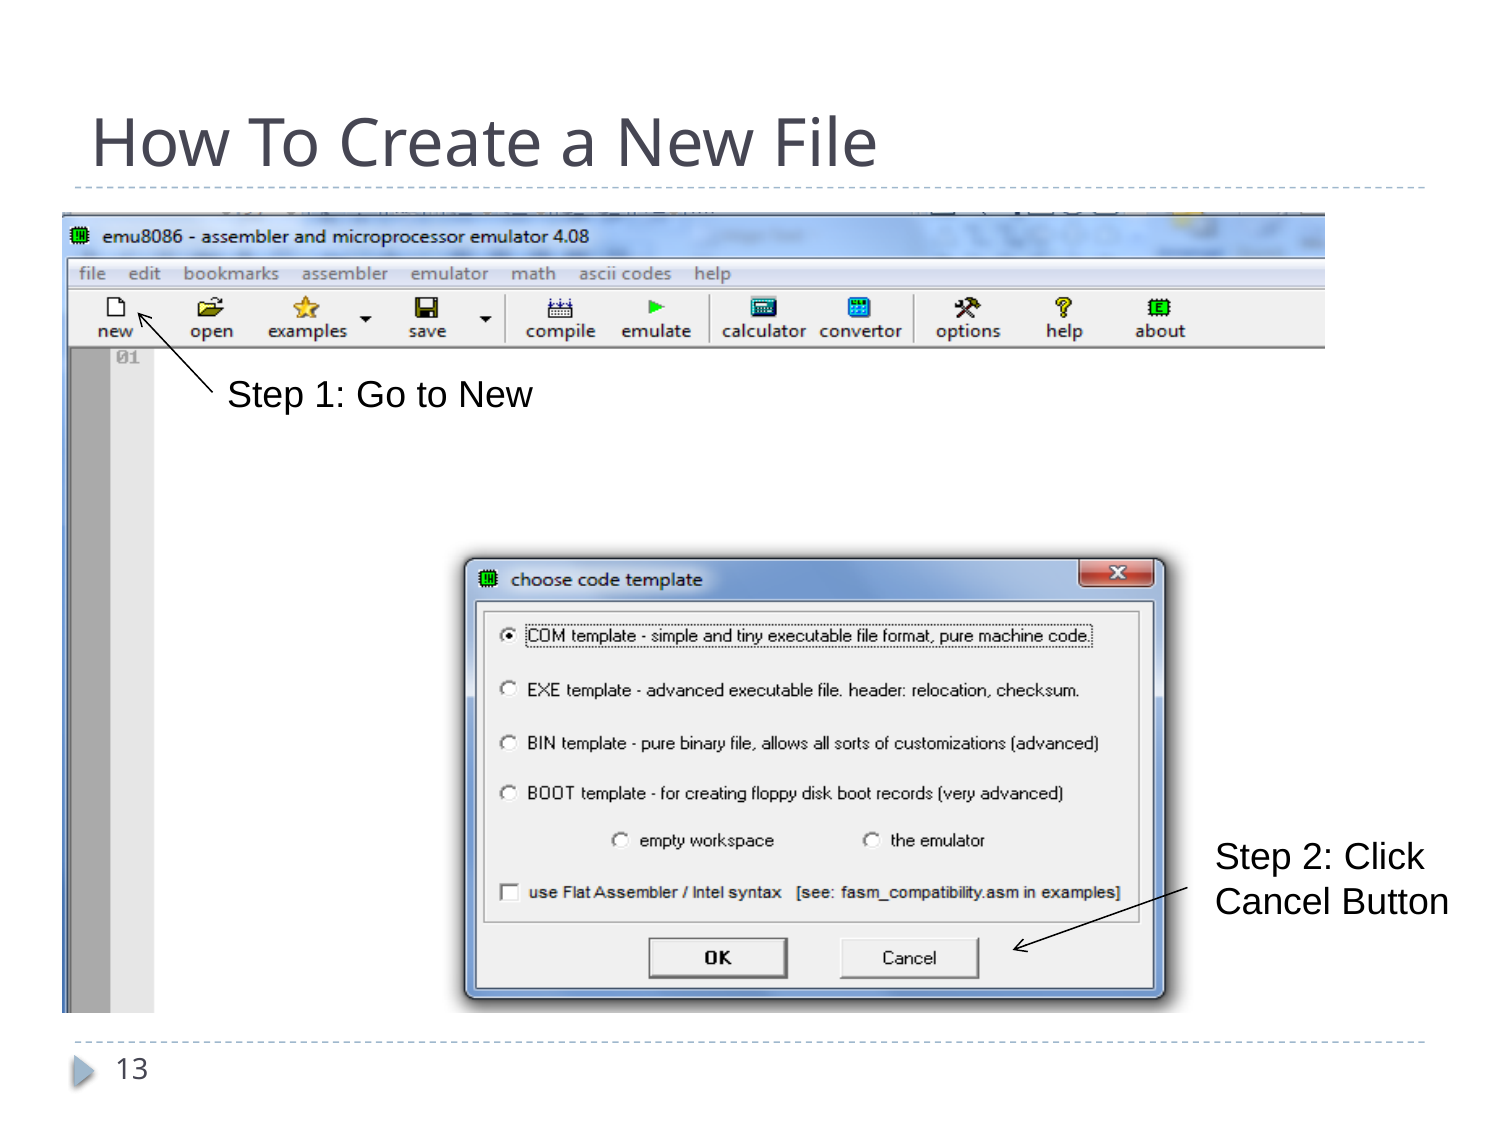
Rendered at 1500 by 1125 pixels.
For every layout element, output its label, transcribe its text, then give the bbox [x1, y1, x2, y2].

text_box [1012, 887, 1188, 951]
text_box Step 2: Click Cancel Button [1330, 824, 1475, 930]
title How To Create a New File [74, 37, 1426, 188]
slide_number 13 [100, 1042, 426, 1103]
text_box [137, 312, 213, 393]
picture [62, 212, 1326, 1013]
